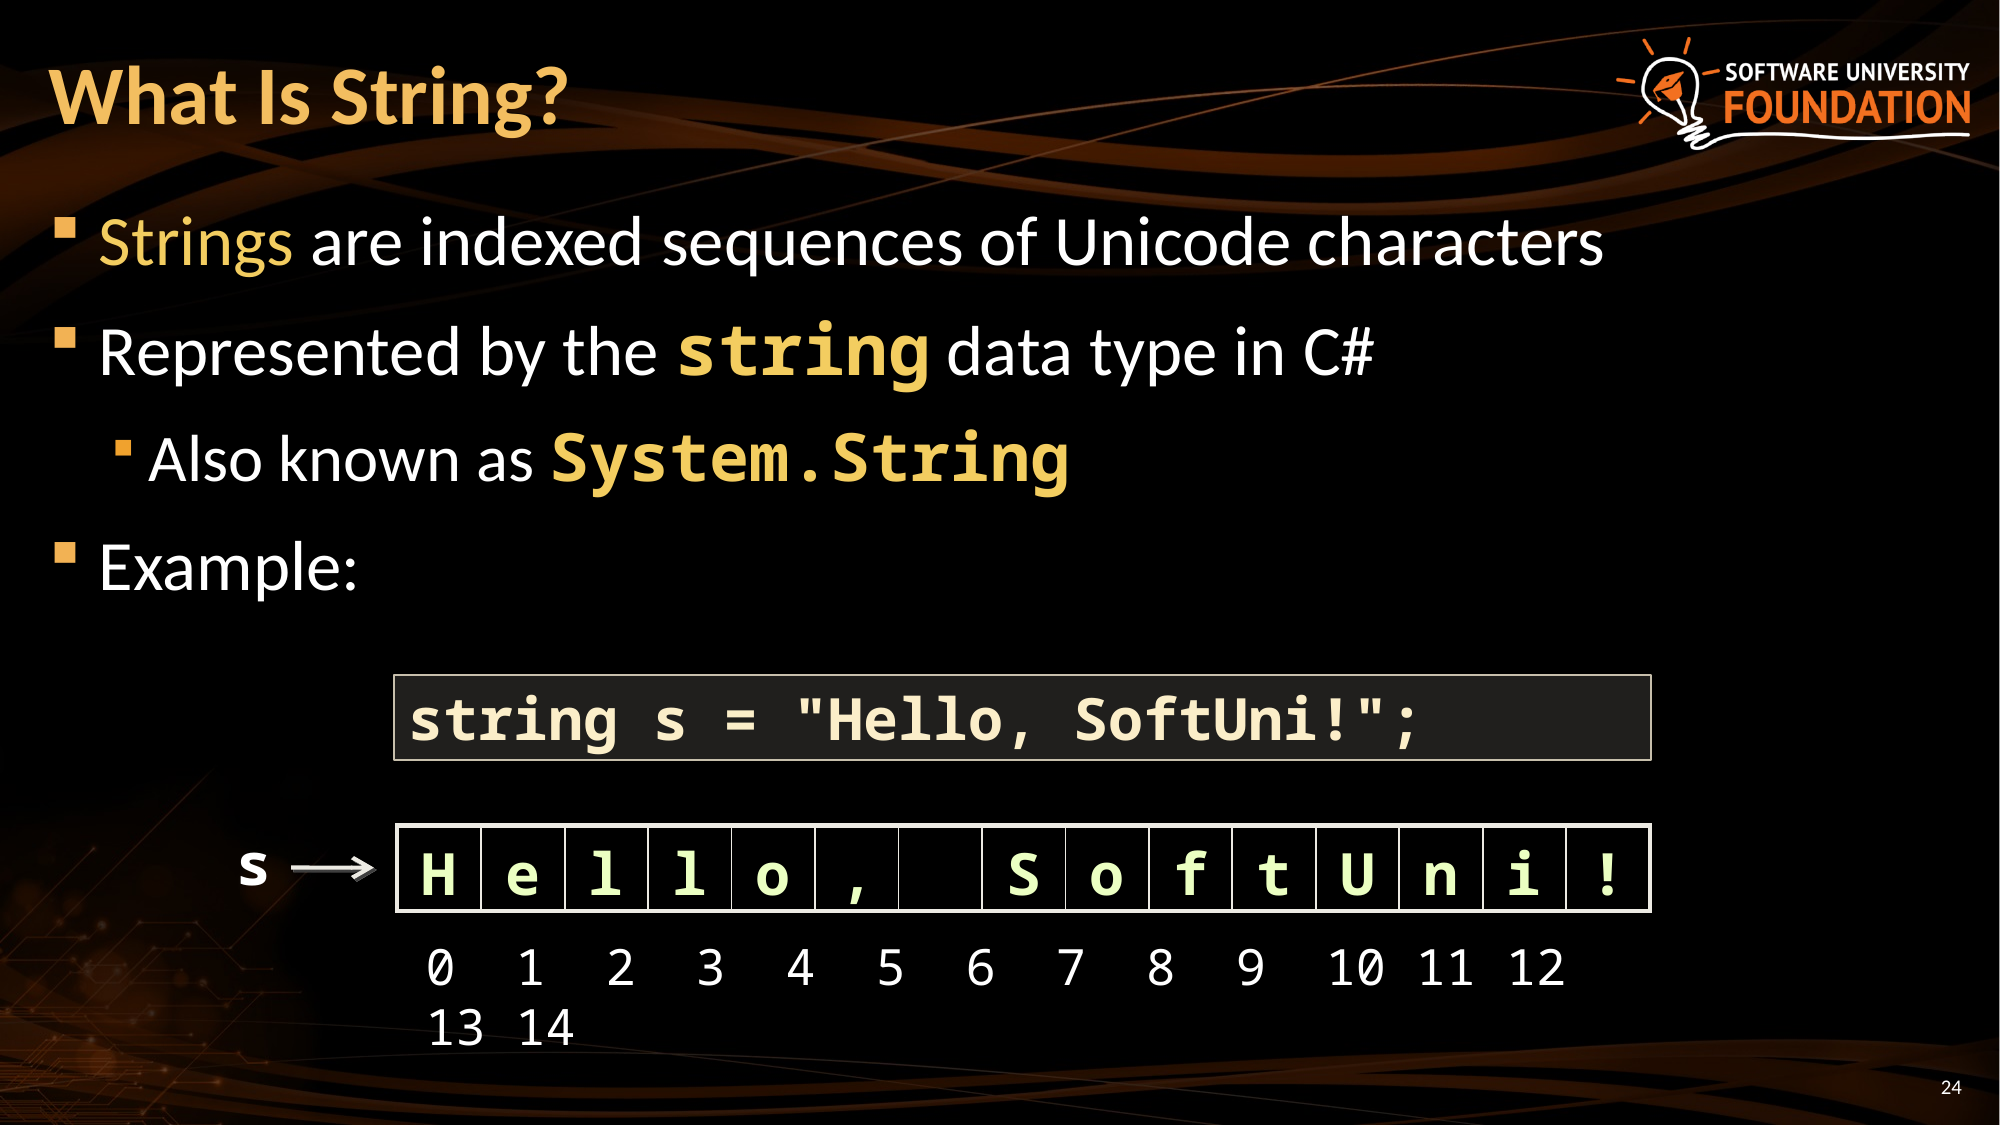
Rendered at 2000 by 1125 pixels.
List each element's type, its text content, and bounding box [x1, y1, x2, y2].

table_header t [1233, 828, 1315, 909]
table_header l [566, 828, 647, 909]
table_header f [1150, 828, 1231, 909]
text_box 0 1 2 3 4 5 6 7 8 9 10 11 12 13 14 [410, 927, 1663, 1063]
table_header , [816, 828, 898, 909]
slide_number 24 [1897, 1070, 1968, 1103]
table_header o [732, 828, 814, 909]
title What Is String? [30, 6, 1602, 189]
table_header ! [1567, 828, 1648, 909]
text_box s [221, 819, 286, 905]
table_header o [1066, 828, 1148, 909]
table_header n [1400, 828, 1482, 909]
picture [0, 0, 2000, 1125]
text_box [291, 856, 374, 879]
table_header U [1317, 828, 1398, 909]
text_box string s = "Hello, SoftUni!"; [394, 675, 1651, 760]
table_header H [399, 828, 480, 909]
table_header e [482, 828, 564, 909]
table_header S [983, 828, 1065, 909]
list Strings are indexed sequences of Unicode characters Represented by the string data type in C# Also known as System.String Example: [31, 188, 1968, 1103]
table_header i [1484, 828, 1565, 909]
table_header [899, 828, 981, 909]
table_header l [649, 828, 731, 909]
